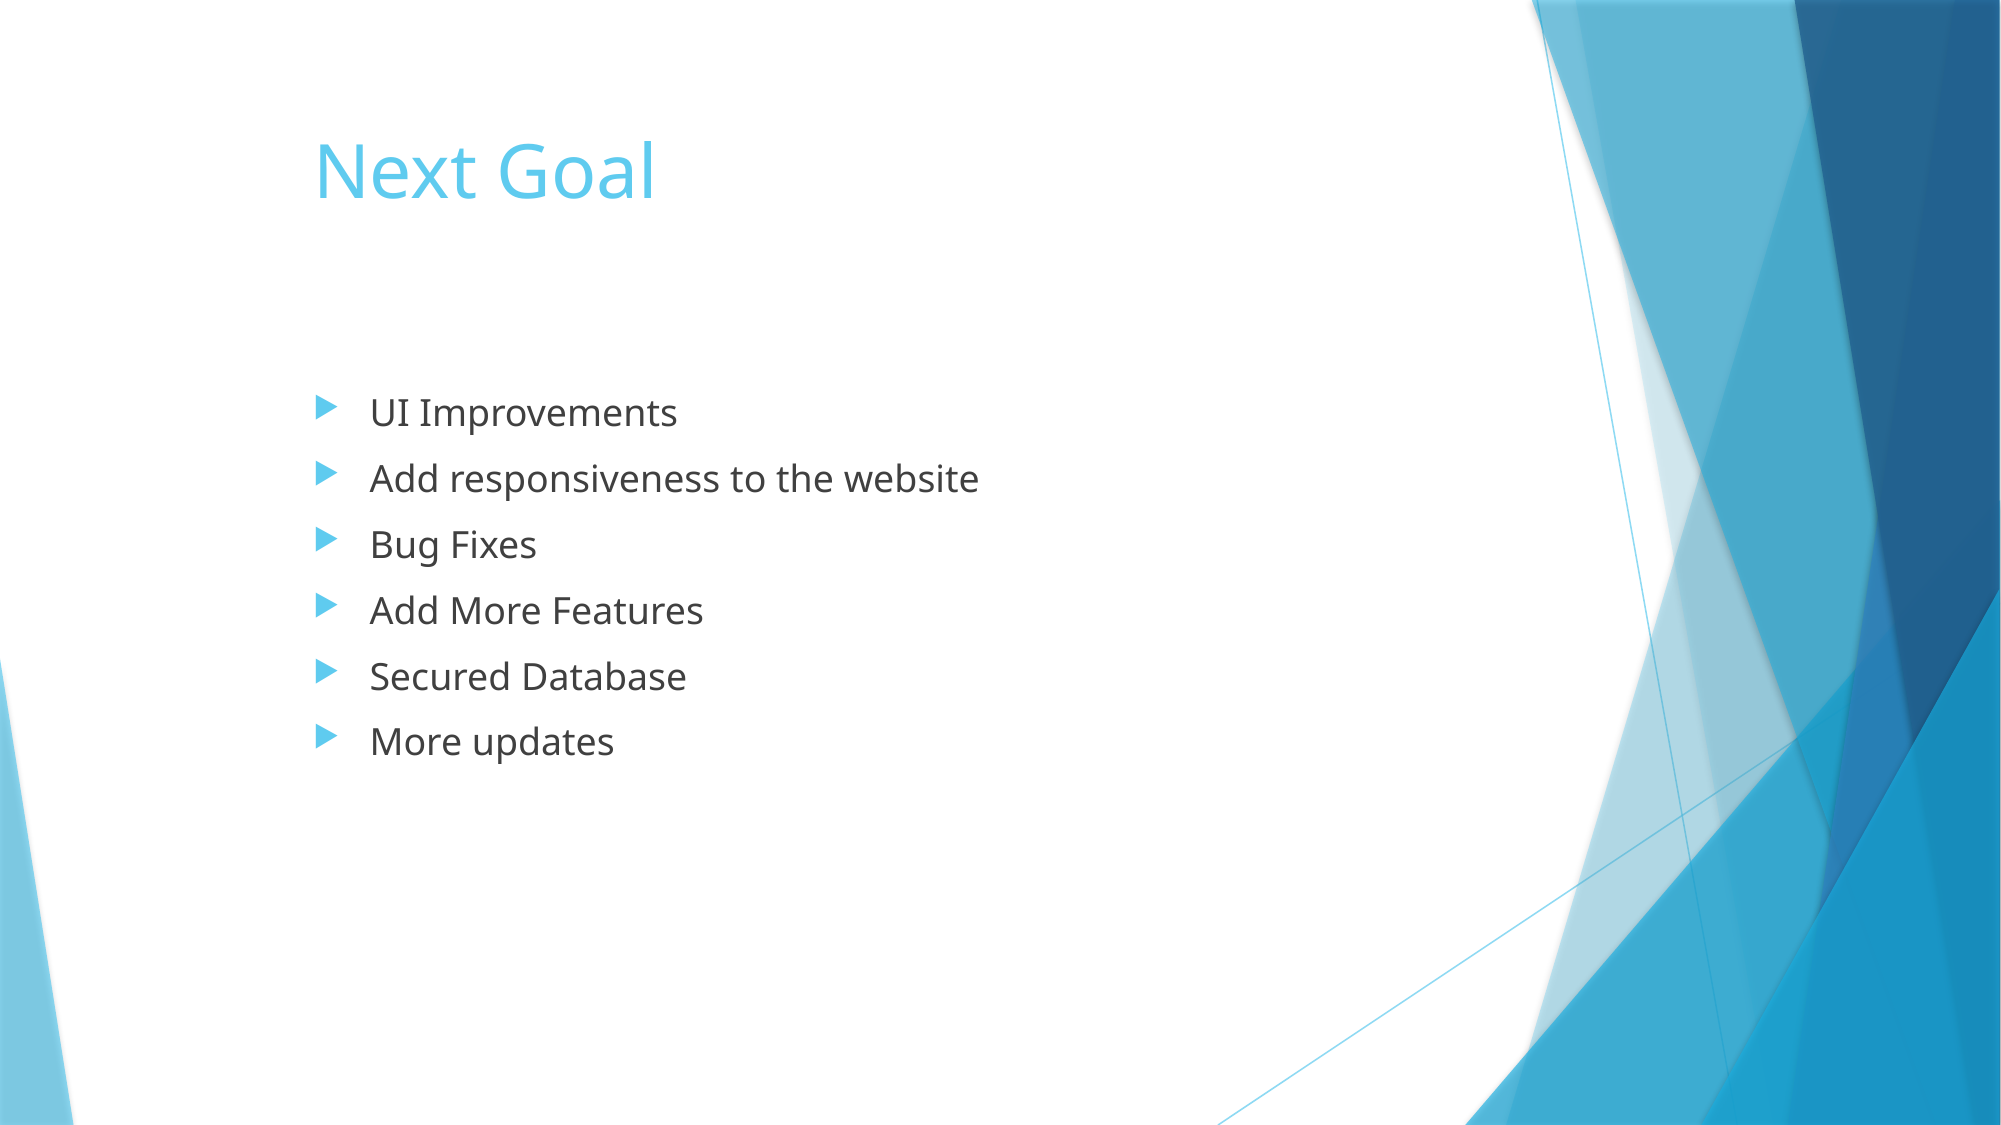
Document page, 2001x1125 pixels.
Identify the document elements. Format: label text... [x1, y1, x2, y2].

title Next Goal [298, 115, 1709, 333]
list UI Improvements Add responsiveness to the website Bug Fixes Add More Features Secured Database More updates [298, 381, 1709, 1019]
